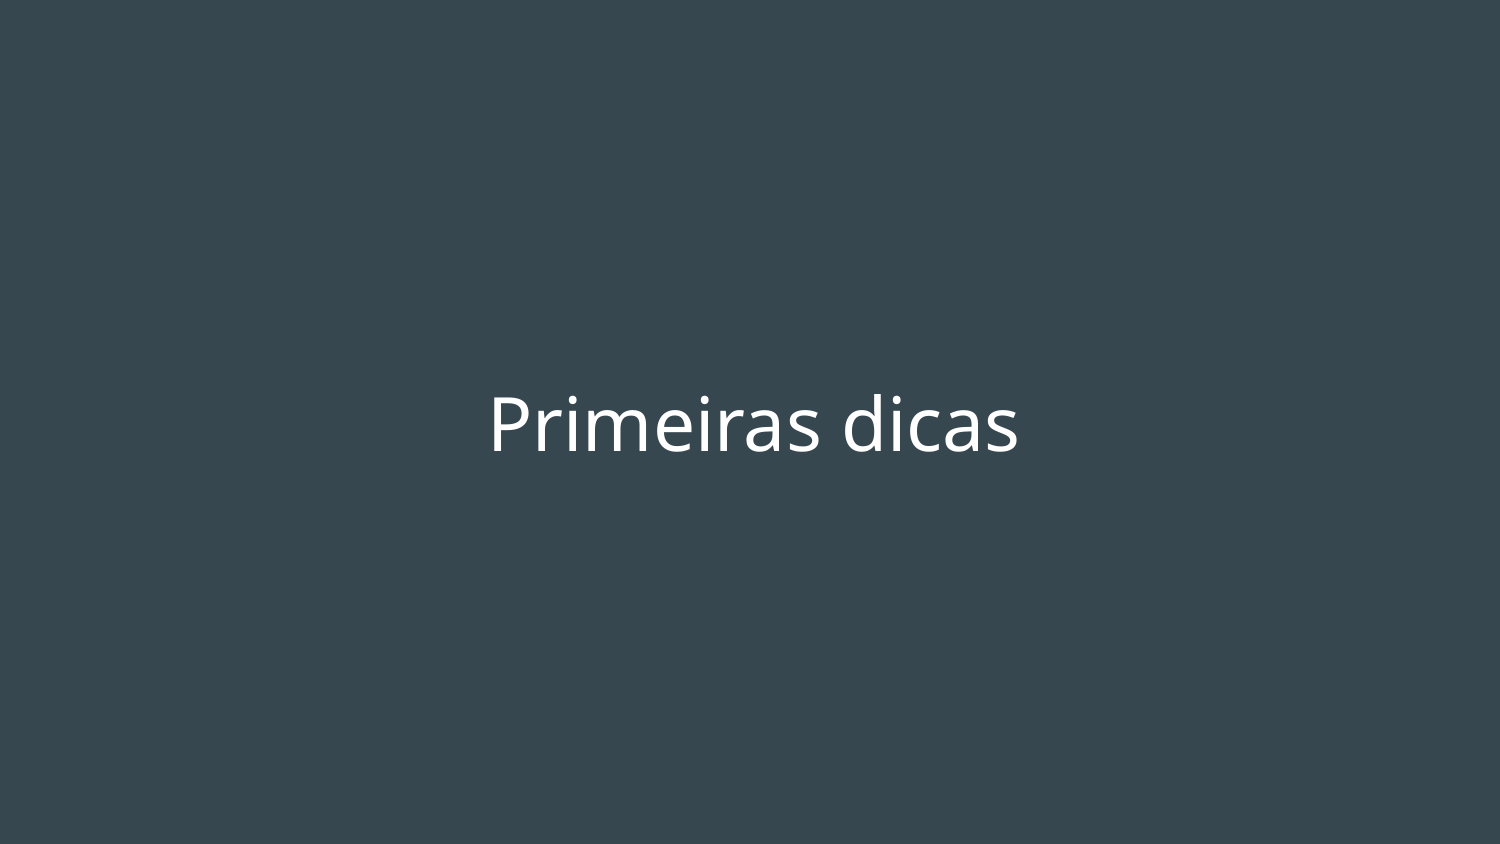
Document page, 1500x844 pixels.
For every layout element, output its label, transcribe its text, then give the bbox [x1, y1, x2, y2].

title Primeiras dicas [110, 351, 1399, 493]
